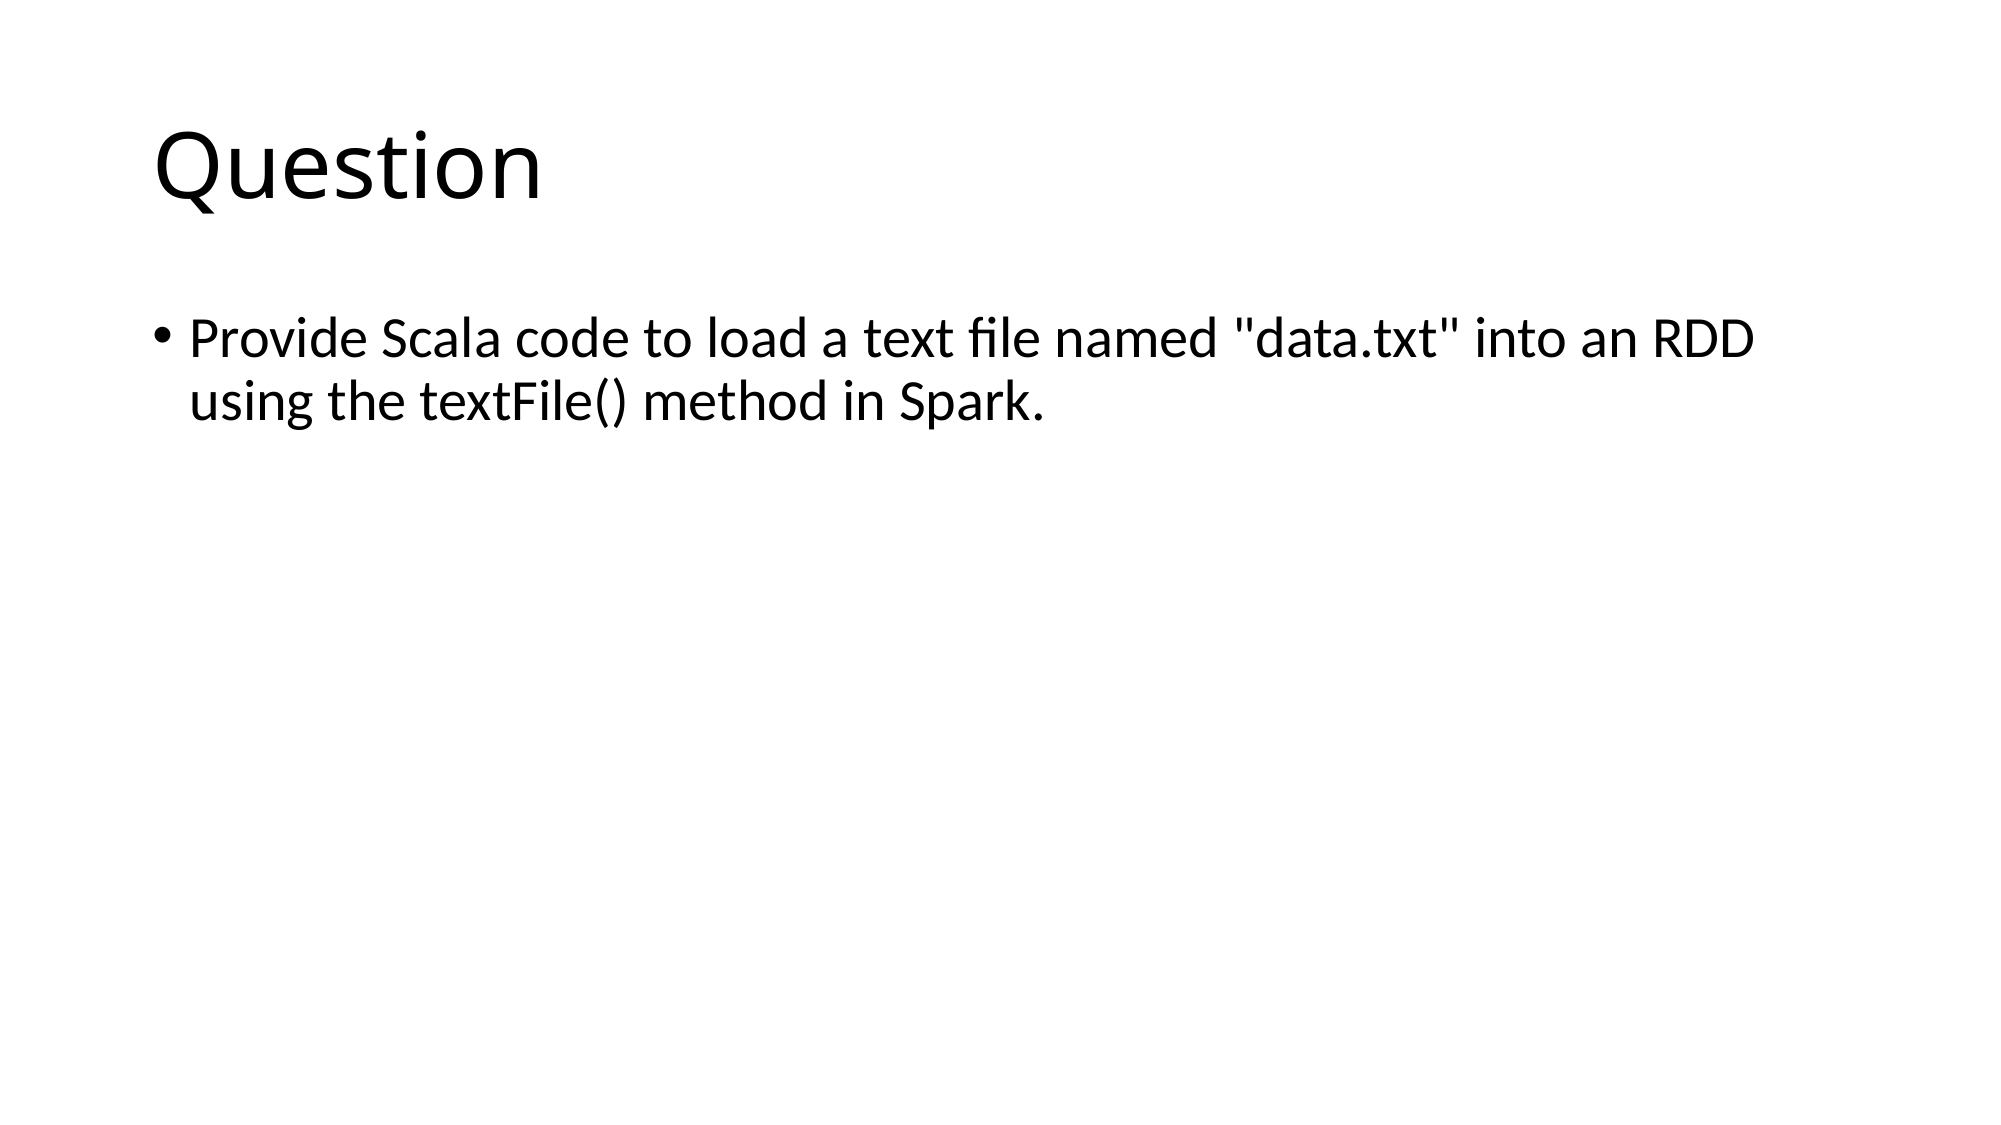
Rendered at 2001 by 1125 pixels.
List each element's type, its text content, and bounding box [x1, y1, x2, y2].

list Provide Scala code to load a text file named "data.txt" into an RDD using the textFile() method in Spark. [137, 299, 1863, 1014]
title Question [137, 59, 1863, 278]
